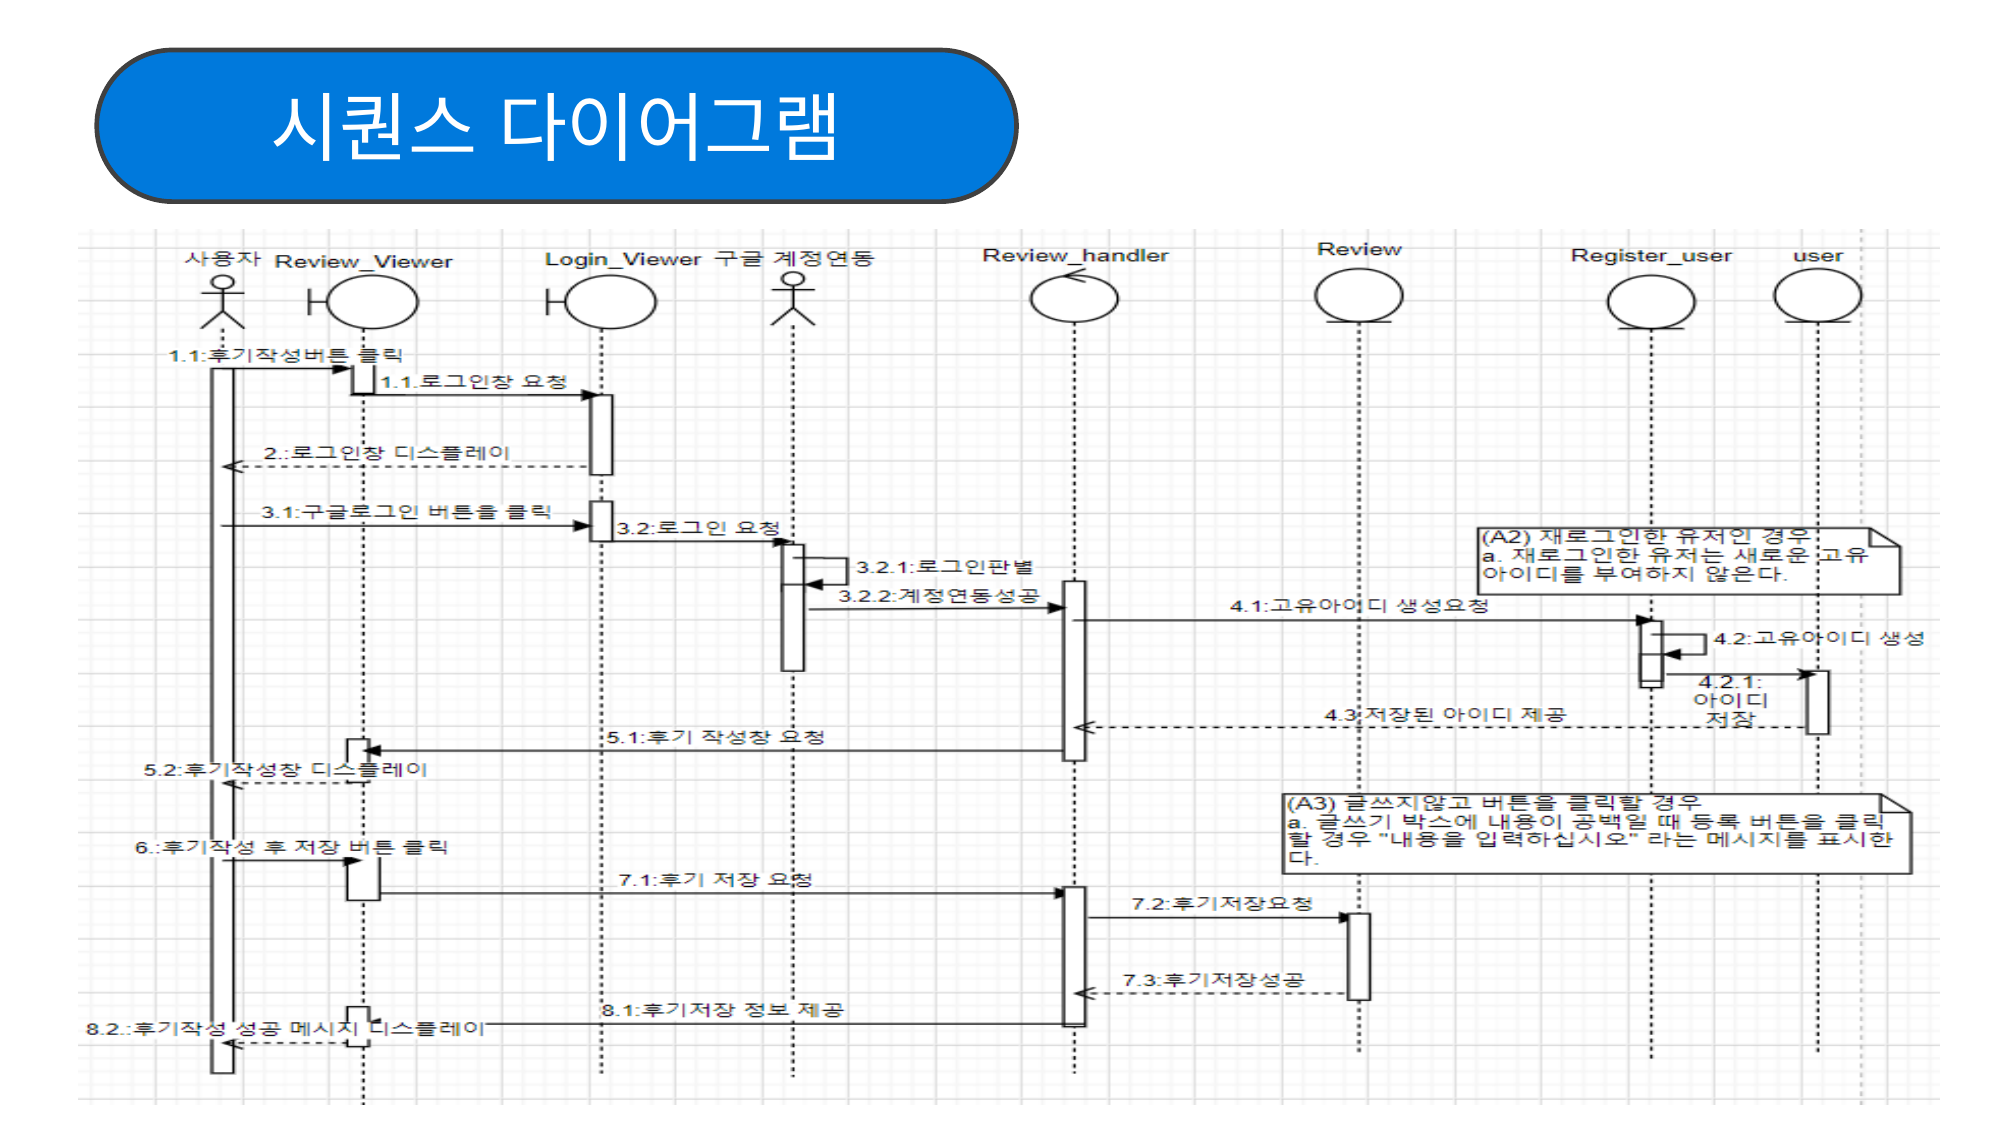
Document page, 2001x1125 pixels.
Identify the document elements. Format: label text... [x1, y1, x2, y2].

picture [78, 229, 1940, 1105]
text_box 시퀀스 다이어그램 [95, 48, 1018, 203]
